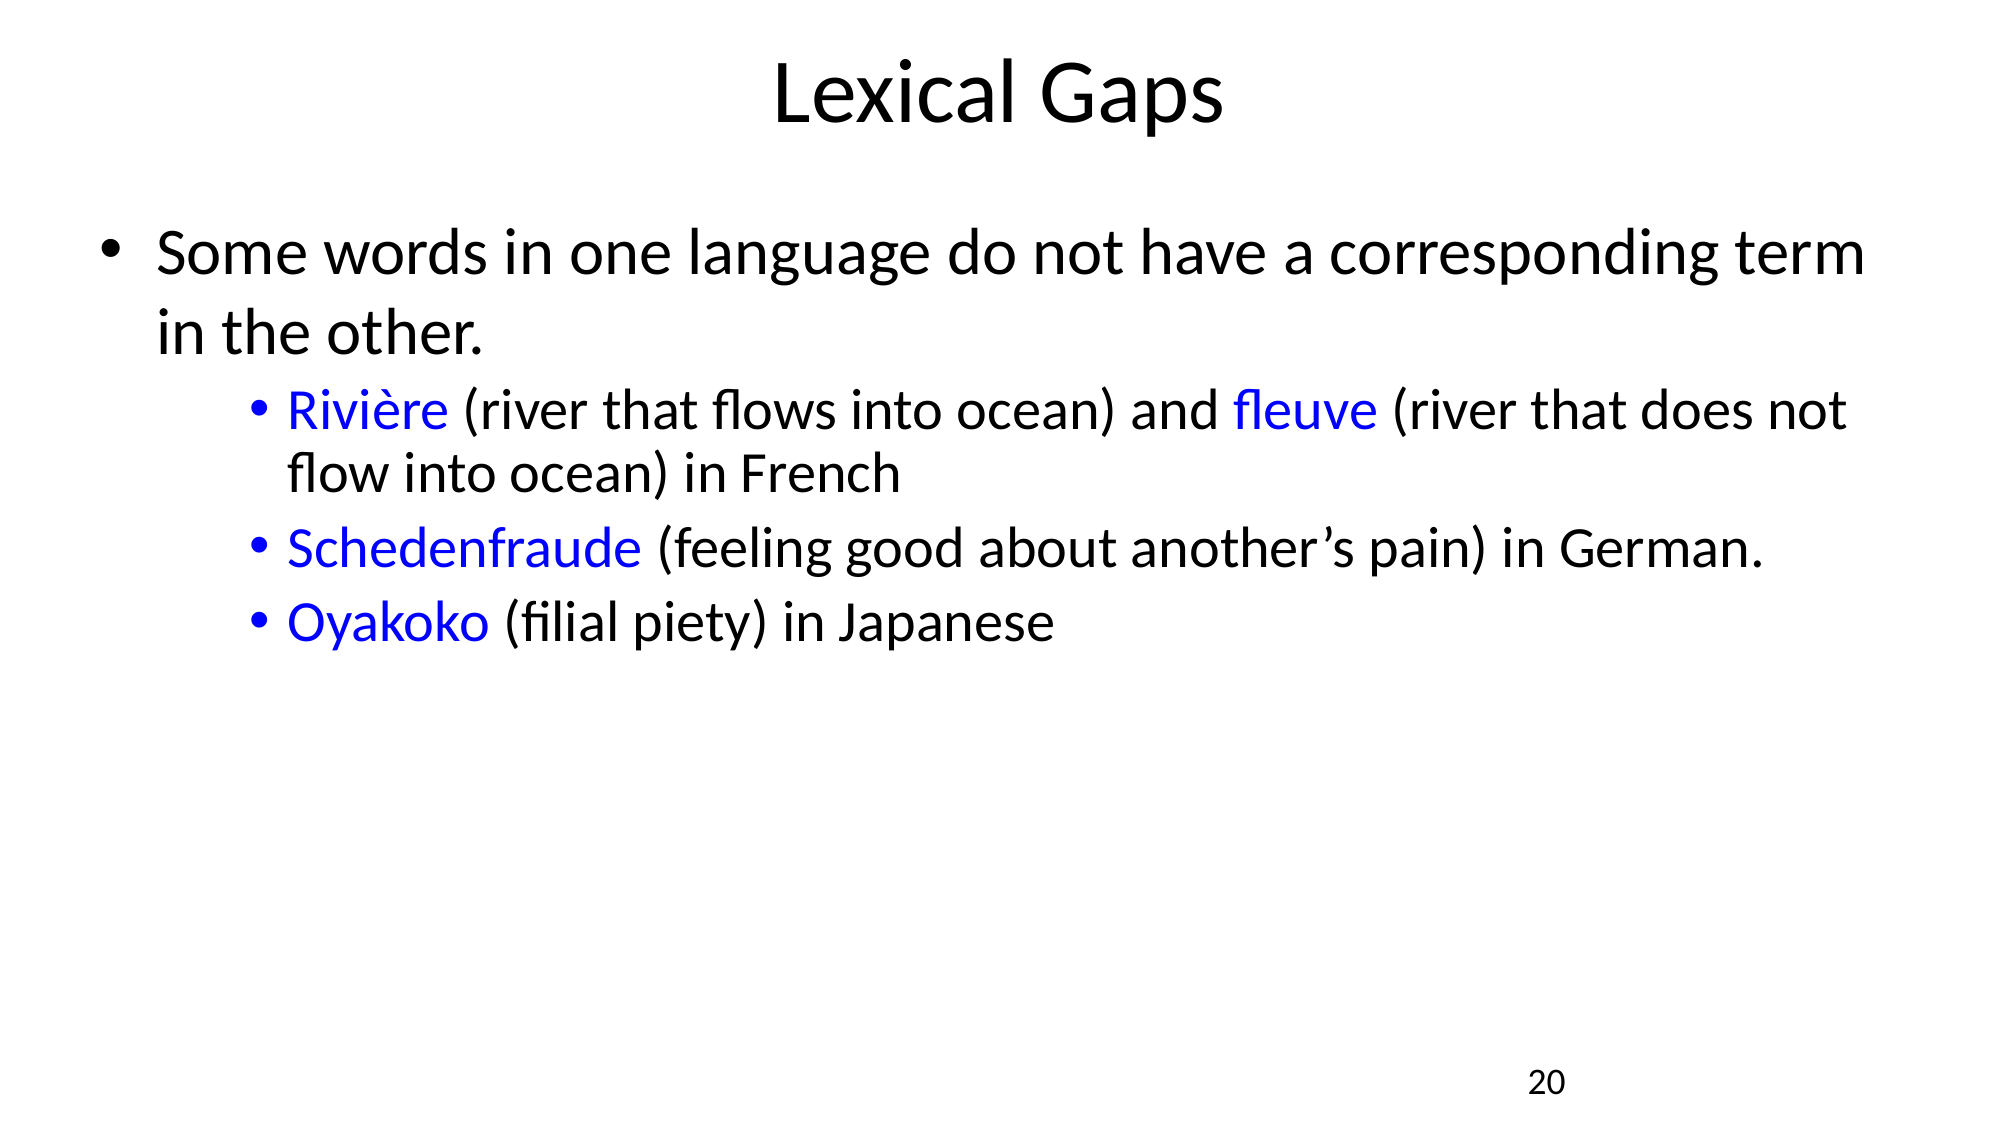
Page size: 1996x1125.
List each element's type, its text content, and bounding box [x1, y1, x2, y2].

list Some words in one language do not have a corresponding term in the other. Rivière (river that flows into ocean) and fleuve (river that does not flow into ocean) in French Schedenfraude (feeling good about another’s pain) in German. Oyakoko (filial piety) in Japanese [85, 200, 1923, 1005]
slide_number 20 [1512, 1050, 1929, 1125]
title Lexical Gaps [3, 1, 1996, 170]
